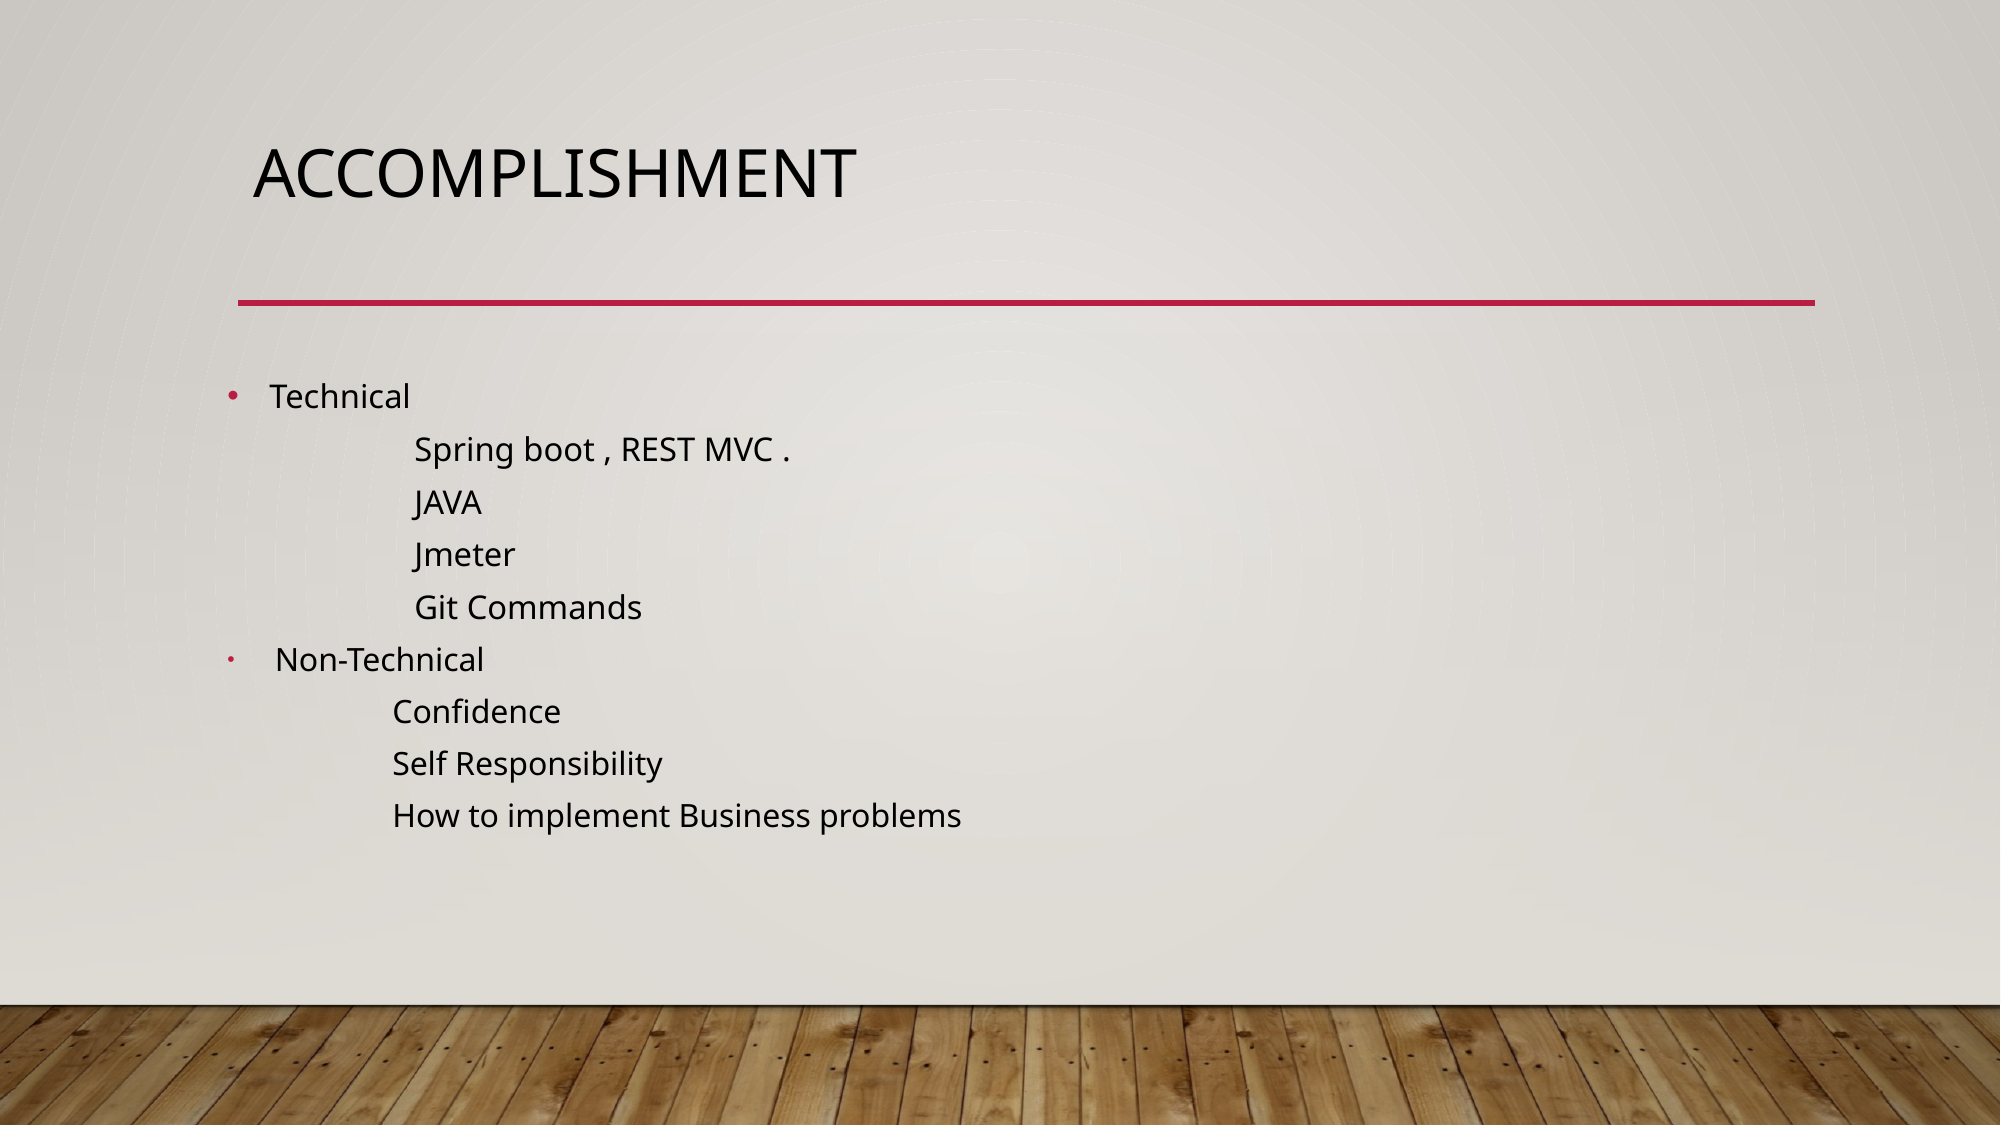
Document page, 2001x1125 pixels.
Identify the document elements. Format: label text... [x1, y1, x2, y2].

list Technical Spring boot , REST MVC . JAVA Jmeter Git Commands Non-Technical Confidence Self Responsibility How to implement Business problems [212, 360, 1788, 927]
picture [0, 1005, 2000, 1125]
title accomplishment [238, 131, 1814, 305]
